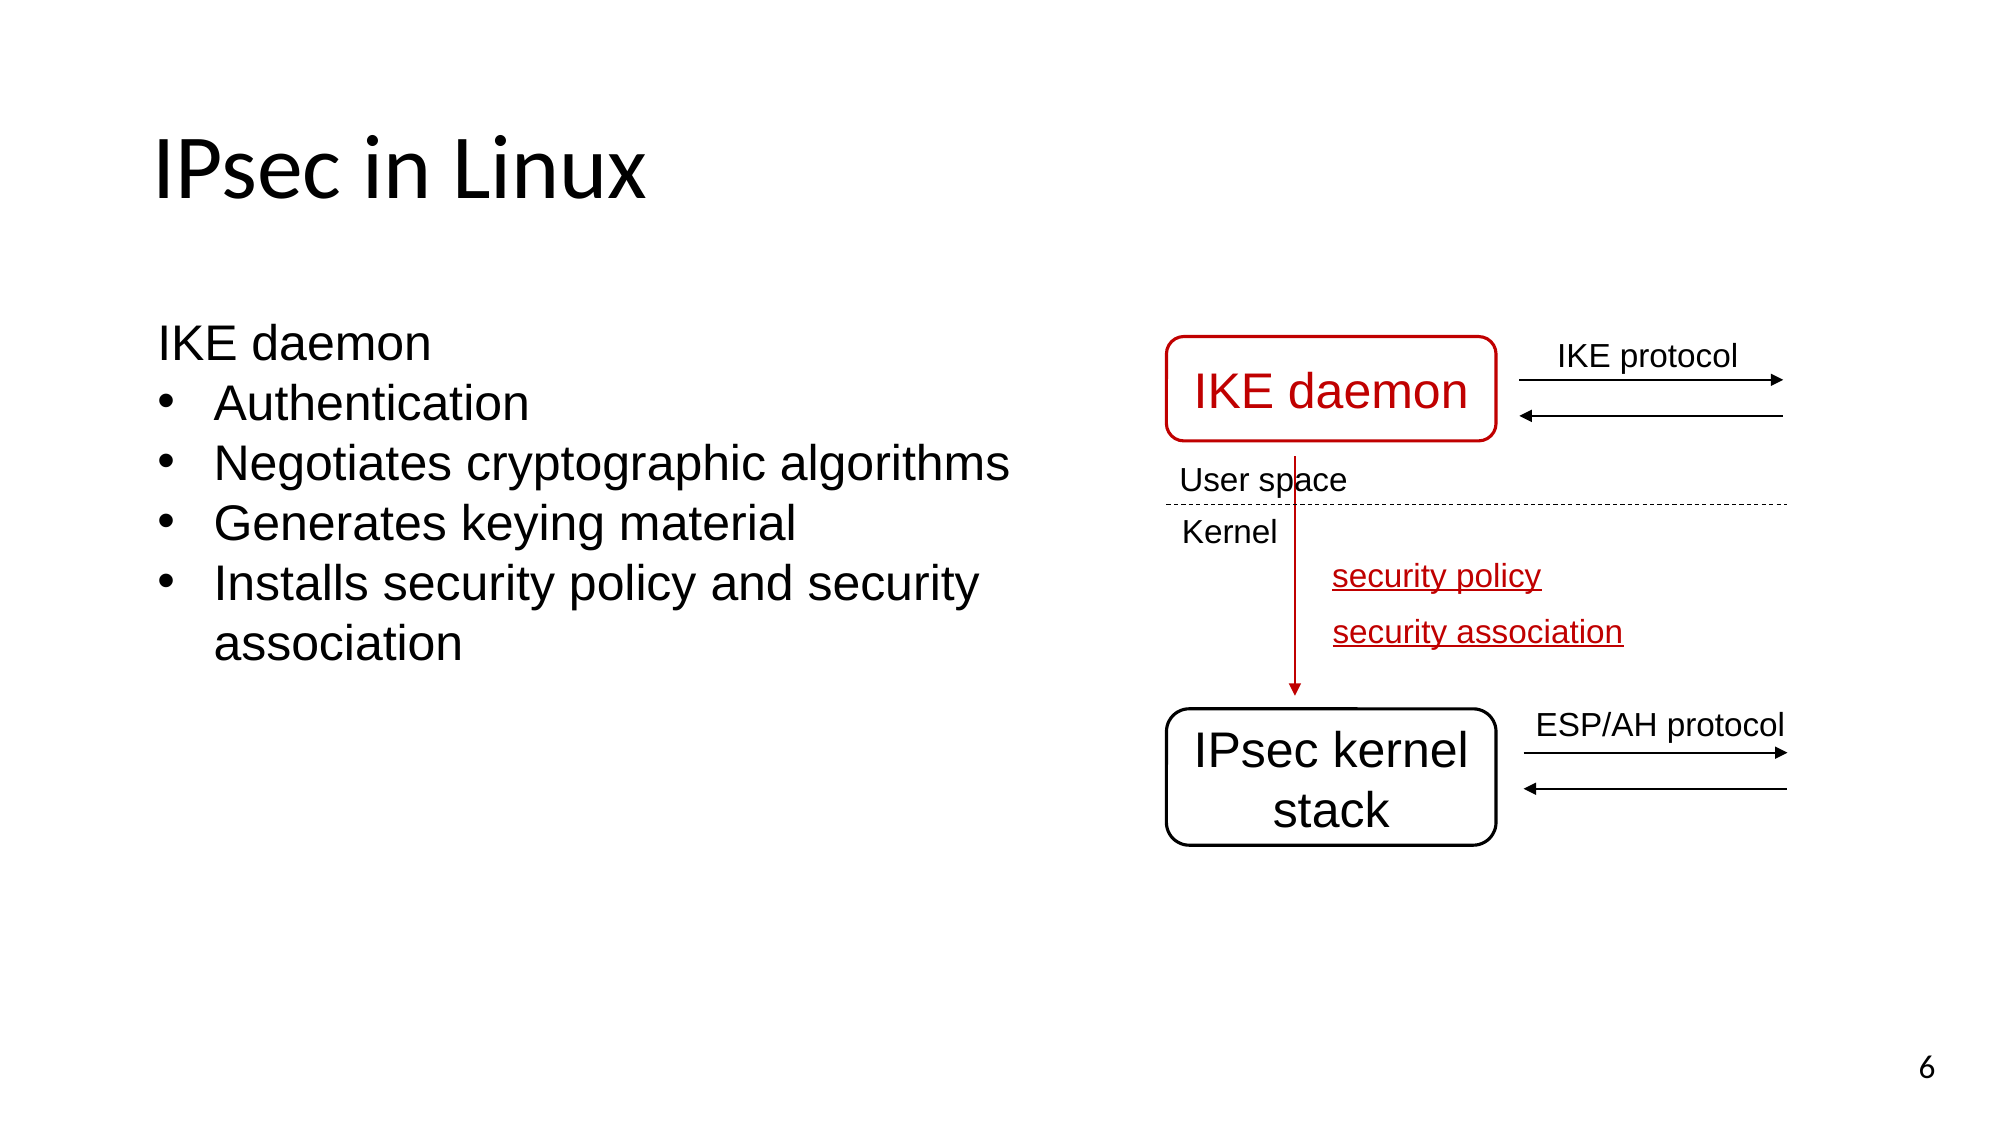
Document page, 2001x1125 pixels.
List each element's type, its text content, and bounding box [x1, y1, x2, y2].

text_box Kernel [1167, 505, 1294, 558]
text_box IKE daemon [1165, 335, 1498, 442]
text_box security association [1317, 602, 1639, 658]
title IPsec in Linux [137, 59, 1863, 278]
text_box IKE daemon Authentication Negotiates cryptographic algorithms Generates keying material Installs security policy and security association [142, 302, 1081, 738]
text_box User space [1164, 450, 1363, 505]
text_box security policy [1317, 546, 1557, 602]
text_box IKE protocol [1542, 326, 1754, 379]
slide_number 6 [1500, 1035, 1951, 1096]
text_box IPsec kernel stack [1165, 707, 1498, 847]
text_box ESP/AH protocol [1520, 696, 1801, 751]
